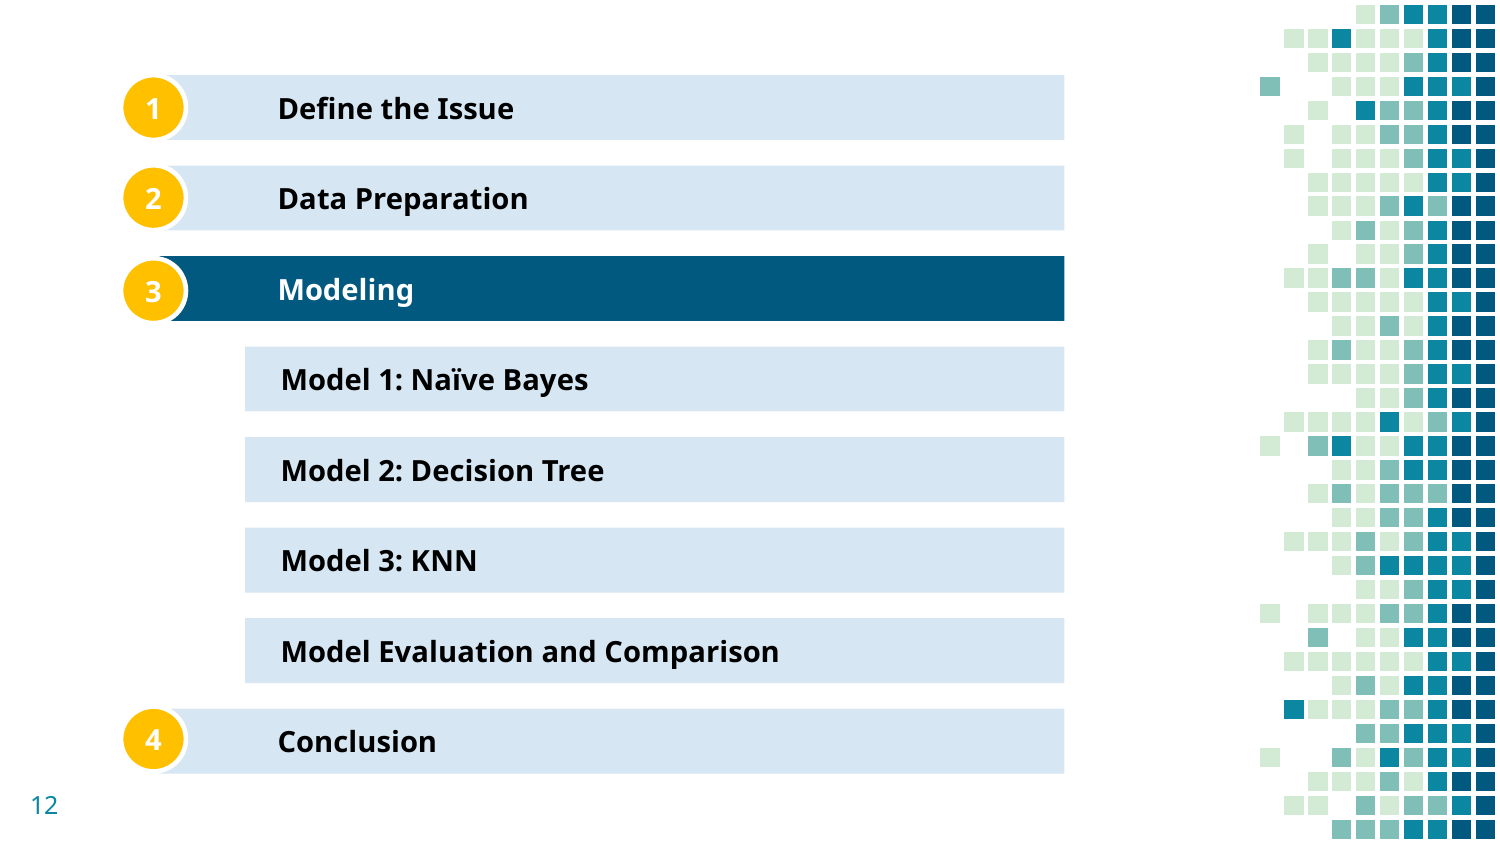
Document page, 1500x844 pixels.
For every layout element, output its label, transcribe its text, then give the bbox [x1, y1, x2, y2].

text_box 1 [118, 72, 189, 143]
slide_number 12 [15, 774, 105, 839]
text_box Model 1: Naïve Bayes [243, 344, 1066, 414]
text_box Modeling [157, 254, 1066, 323]
text_box Conclusion [157, 707, 1066, 776]
text_box Data Preparation [158, 163, 1066, 233]
text_box Model Evaluation and Comparison [243, 616, 1066, 685]
text_box Define the Issue [162, 73, 1066, 142]
text_box Model 3: KNN [243, 526, 1066, 595]
text_box 4 [118, 704, 189, 774]
text_box 2 [118, 163, 189, 233]
text_box 3 [118, 256, 189, 326]
text_box Model 2: Decision Tree [243, 435, 1066, 504]
